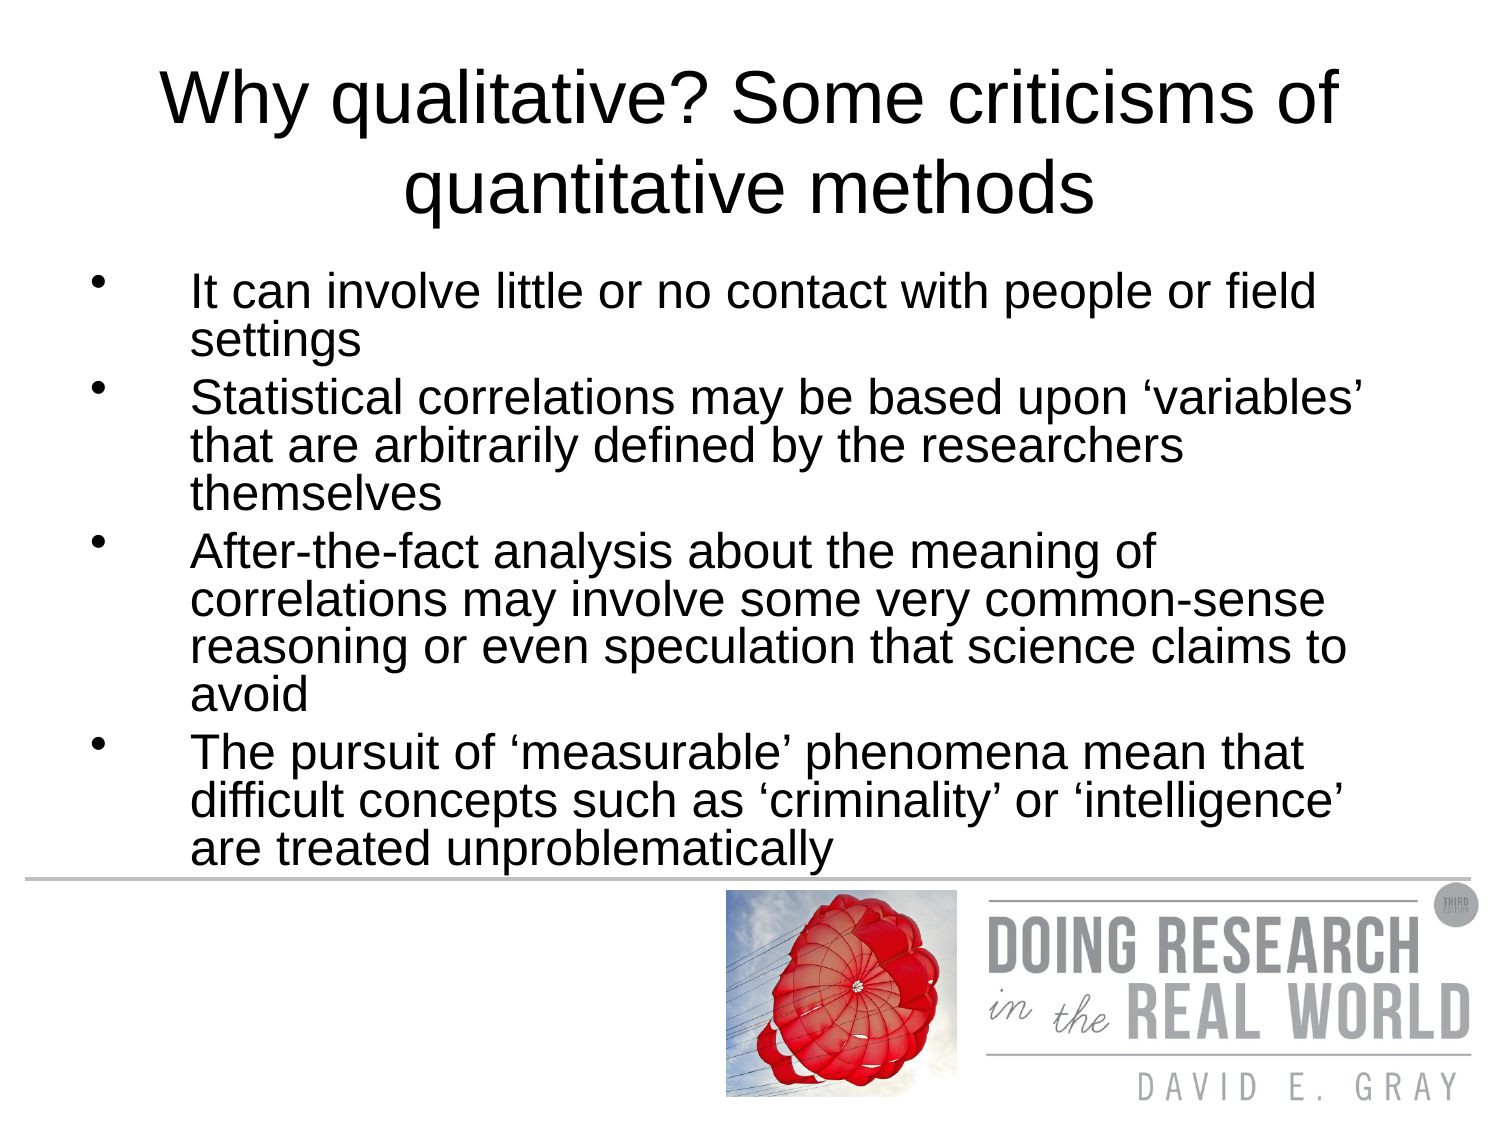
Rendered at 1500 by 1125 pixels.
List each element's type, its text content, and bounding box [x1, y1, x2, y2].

picture [726, 834, 1500, 1124]
list It can involve little or no contact with people or field settings Statistical correlations may be based upon ‘variables’ that are arbitrarily defined by the researchers themselves After-the-fact analysis about the meaning of correlations may involve some very common-sense reasoning or even speculation that science claims to avoid The pursuit of ‘measurable’ phenomena mean that difficult concepts such as ‘criminality’ or ‘intelligence’ are treated unproblematically [75, 262, 1425, 1005]
title Why qualitative? Some criticisms of quantitative methods [75, 45, 1425, 233]
